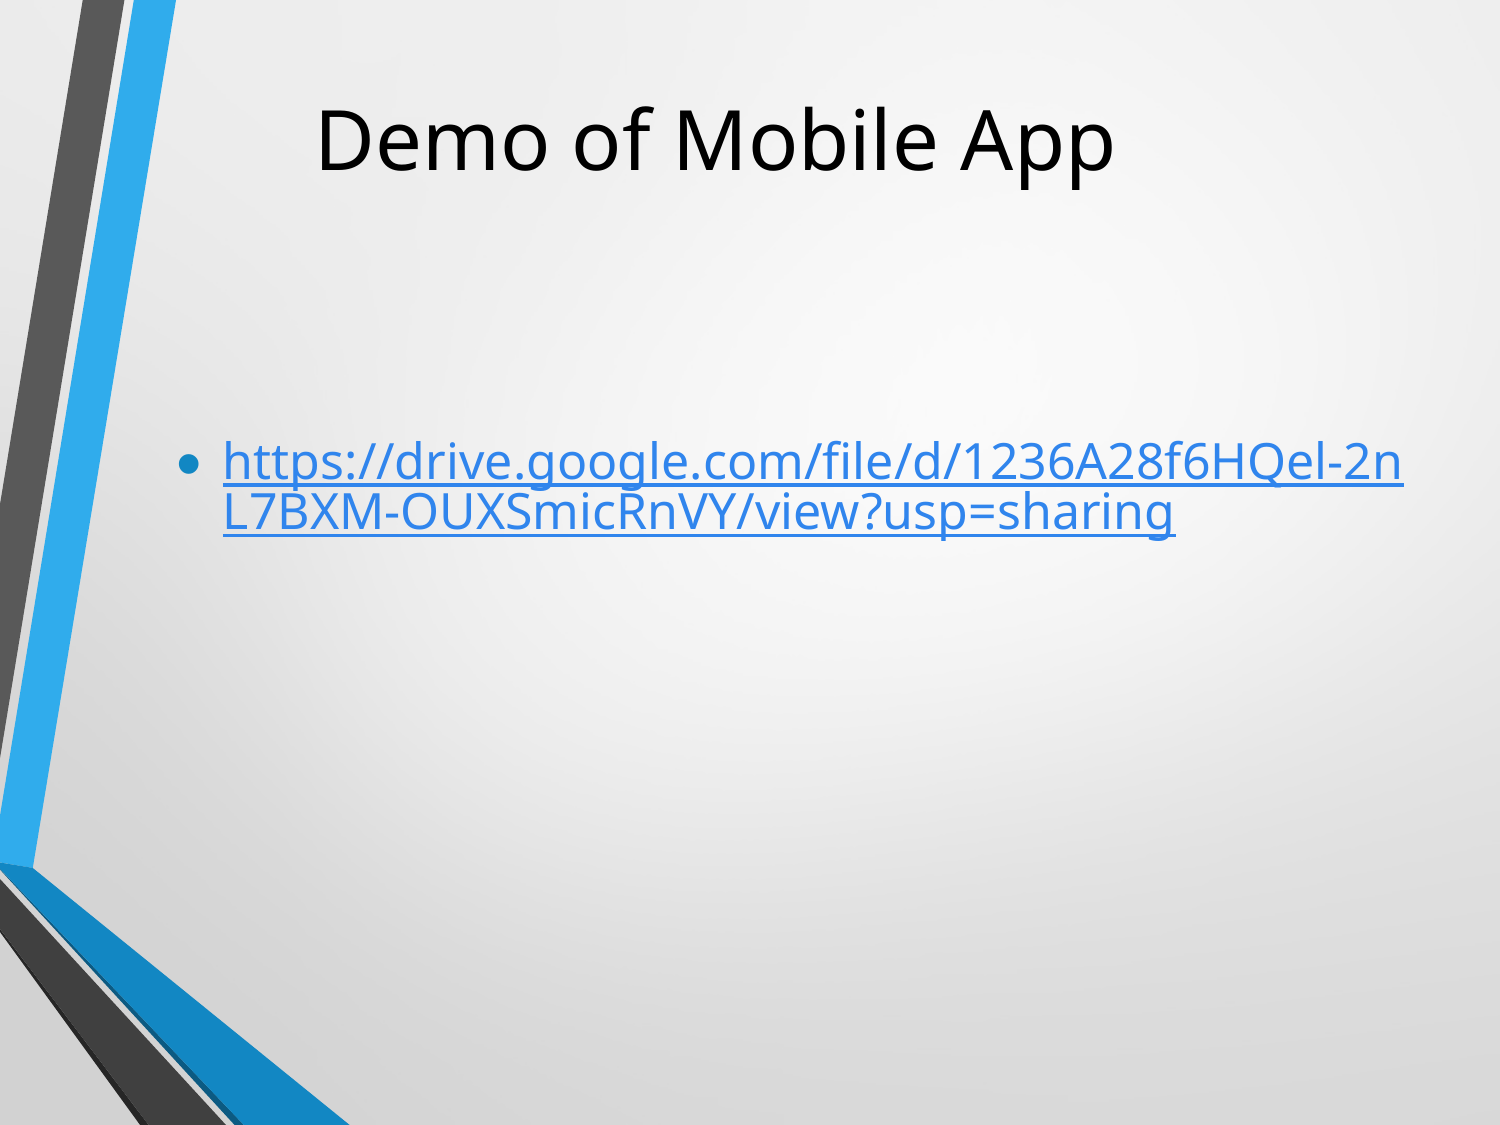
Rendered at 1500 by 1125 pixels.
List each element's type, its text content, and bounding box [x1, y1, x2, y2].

title Demo of Mobile App [161, 75, 1272, 200]
list https://drive.google.com/file/d/1236A28f6HQel-2nL7BXM-OUXSmicRnVY/view?usp=sharing [161, 231, 1425, 779]
